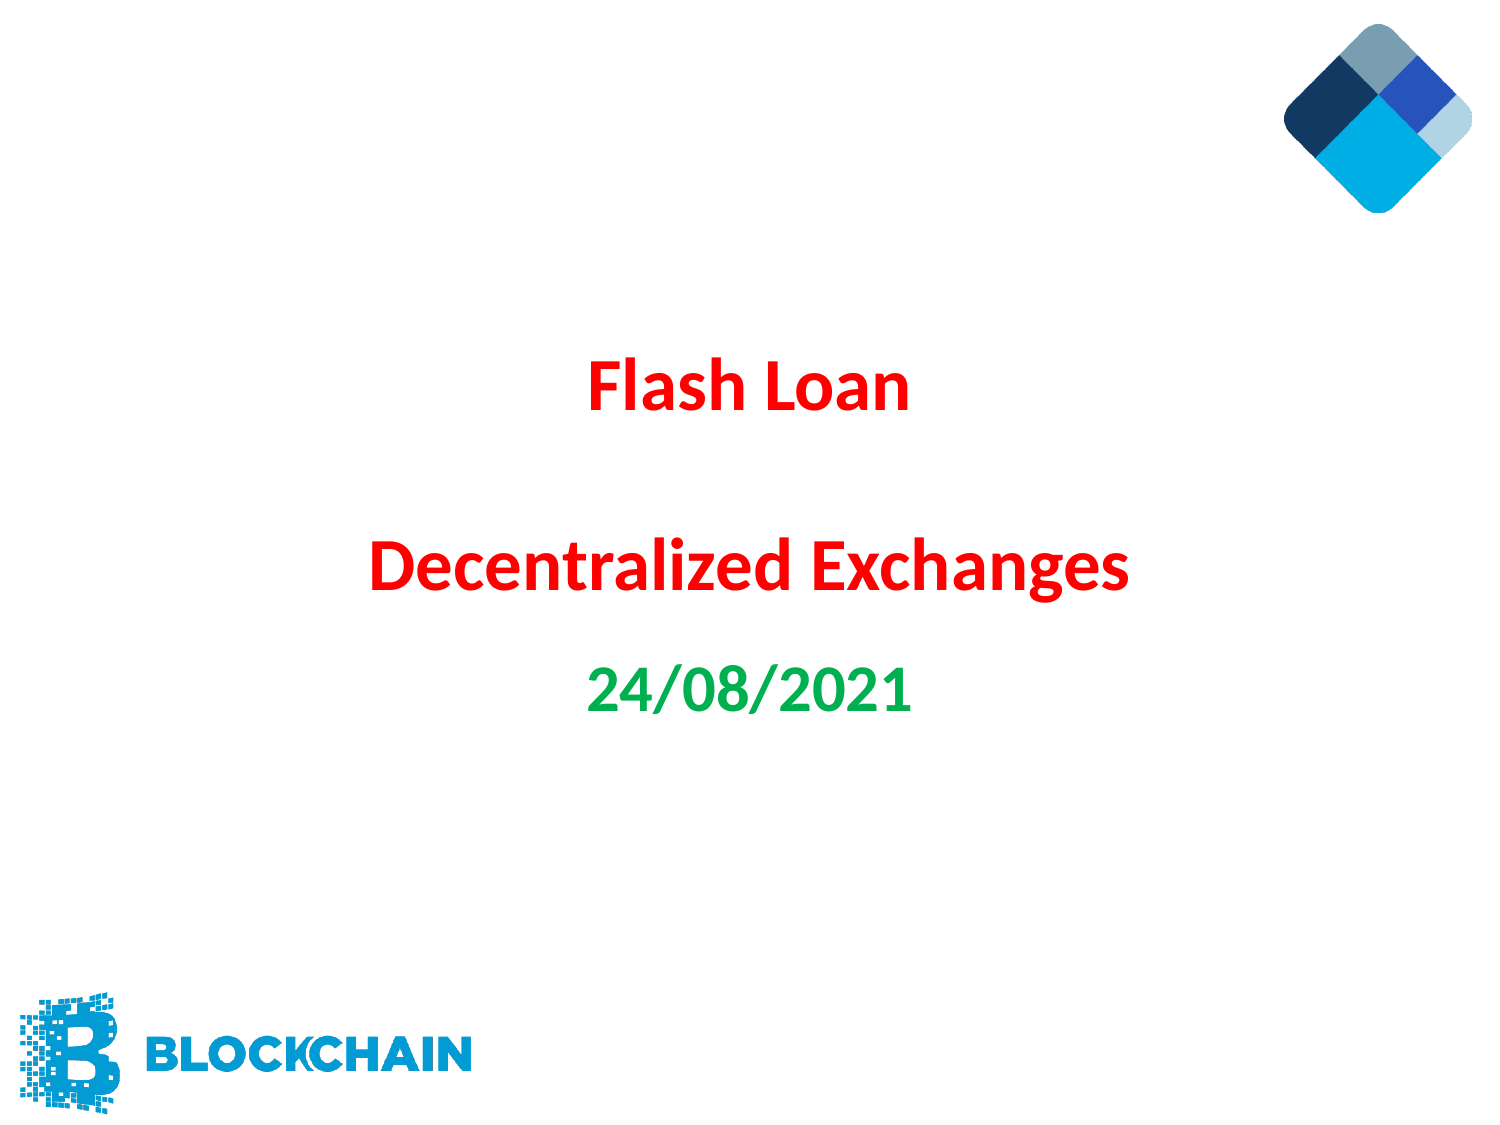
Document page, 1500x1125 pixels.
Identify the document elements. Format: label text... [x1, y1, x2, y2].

picture [1284, 24, 1472, 213]
picture [12, 981, 475, 1117]
title Flash Loan Decentralized Exchanges [112, 349, 1388, 591]
subtitle 24/08/2021 [225, 637, 1275, 925]
